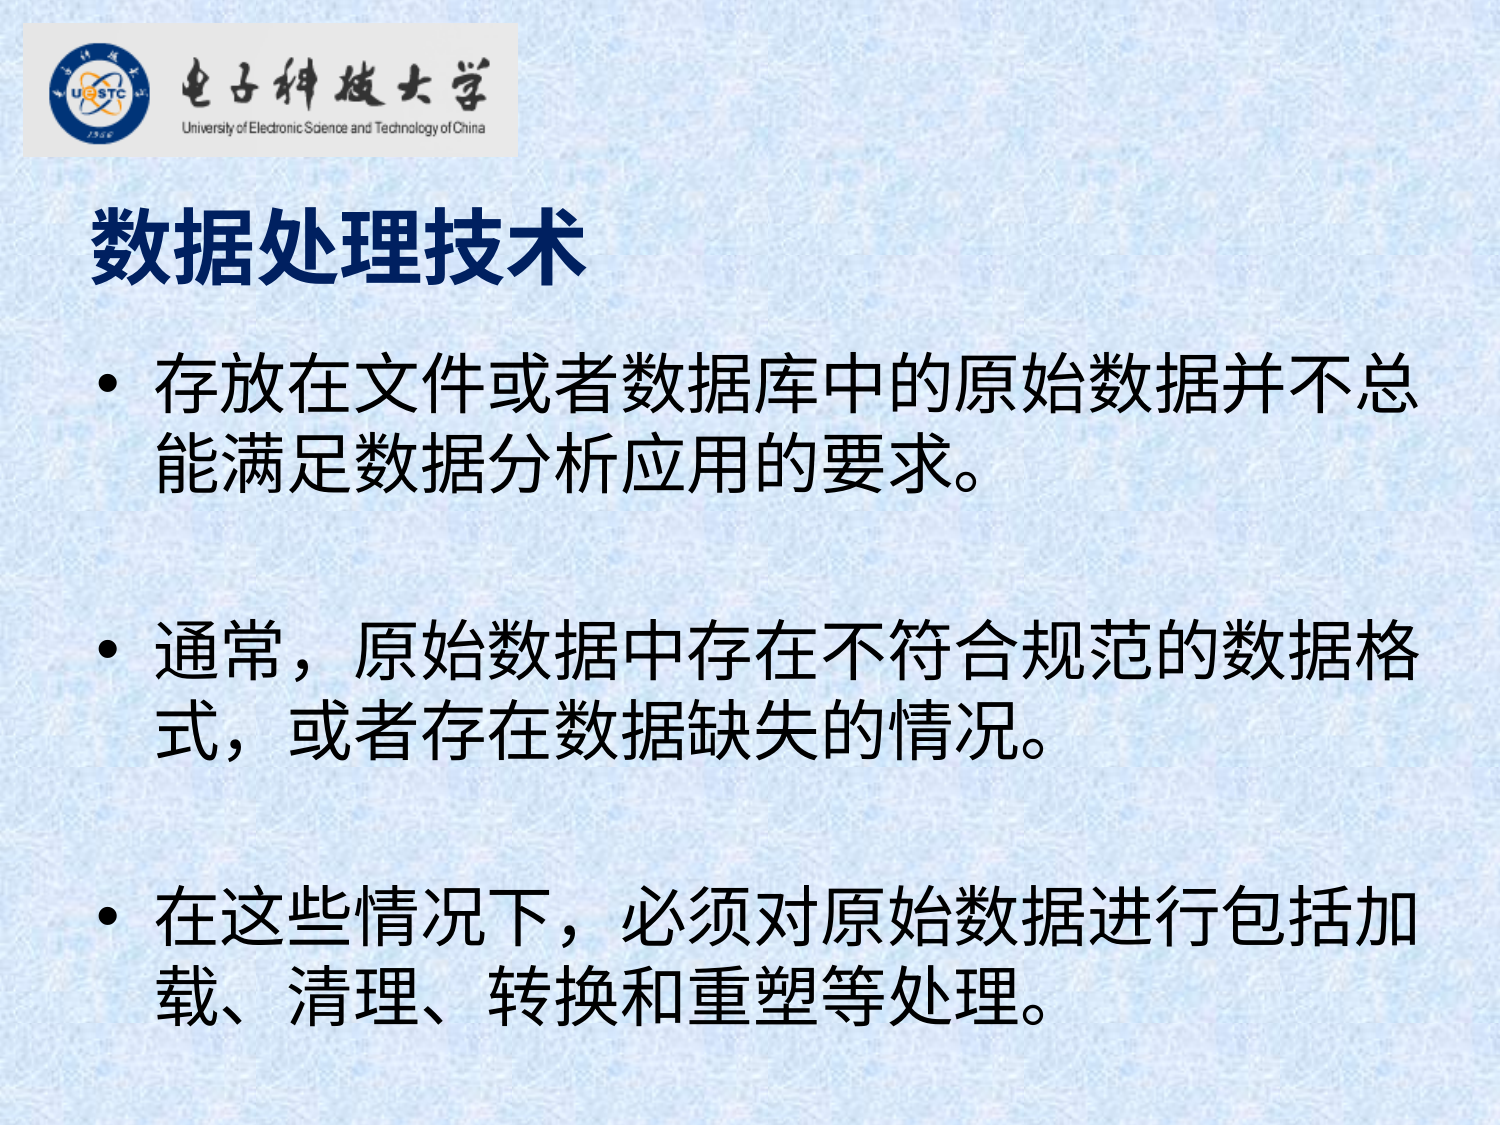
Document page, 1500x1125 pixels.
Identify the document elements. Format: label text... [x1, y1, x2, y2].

title 数据处理技术 [75, 187, 988, 335]
picture [0, 0, 1500, 1125]
list 存放在文件或者数据库中的原始数据并不总能满足数据分析应用的要求。 通常，原始数据中存在不符合规范的数据格式，或者存在数据缺失的情况。 在这些情况下，必须对原始数据进行包括加载、清理、转换和重塑等处理。 [82, 241, 1457, 1125]
